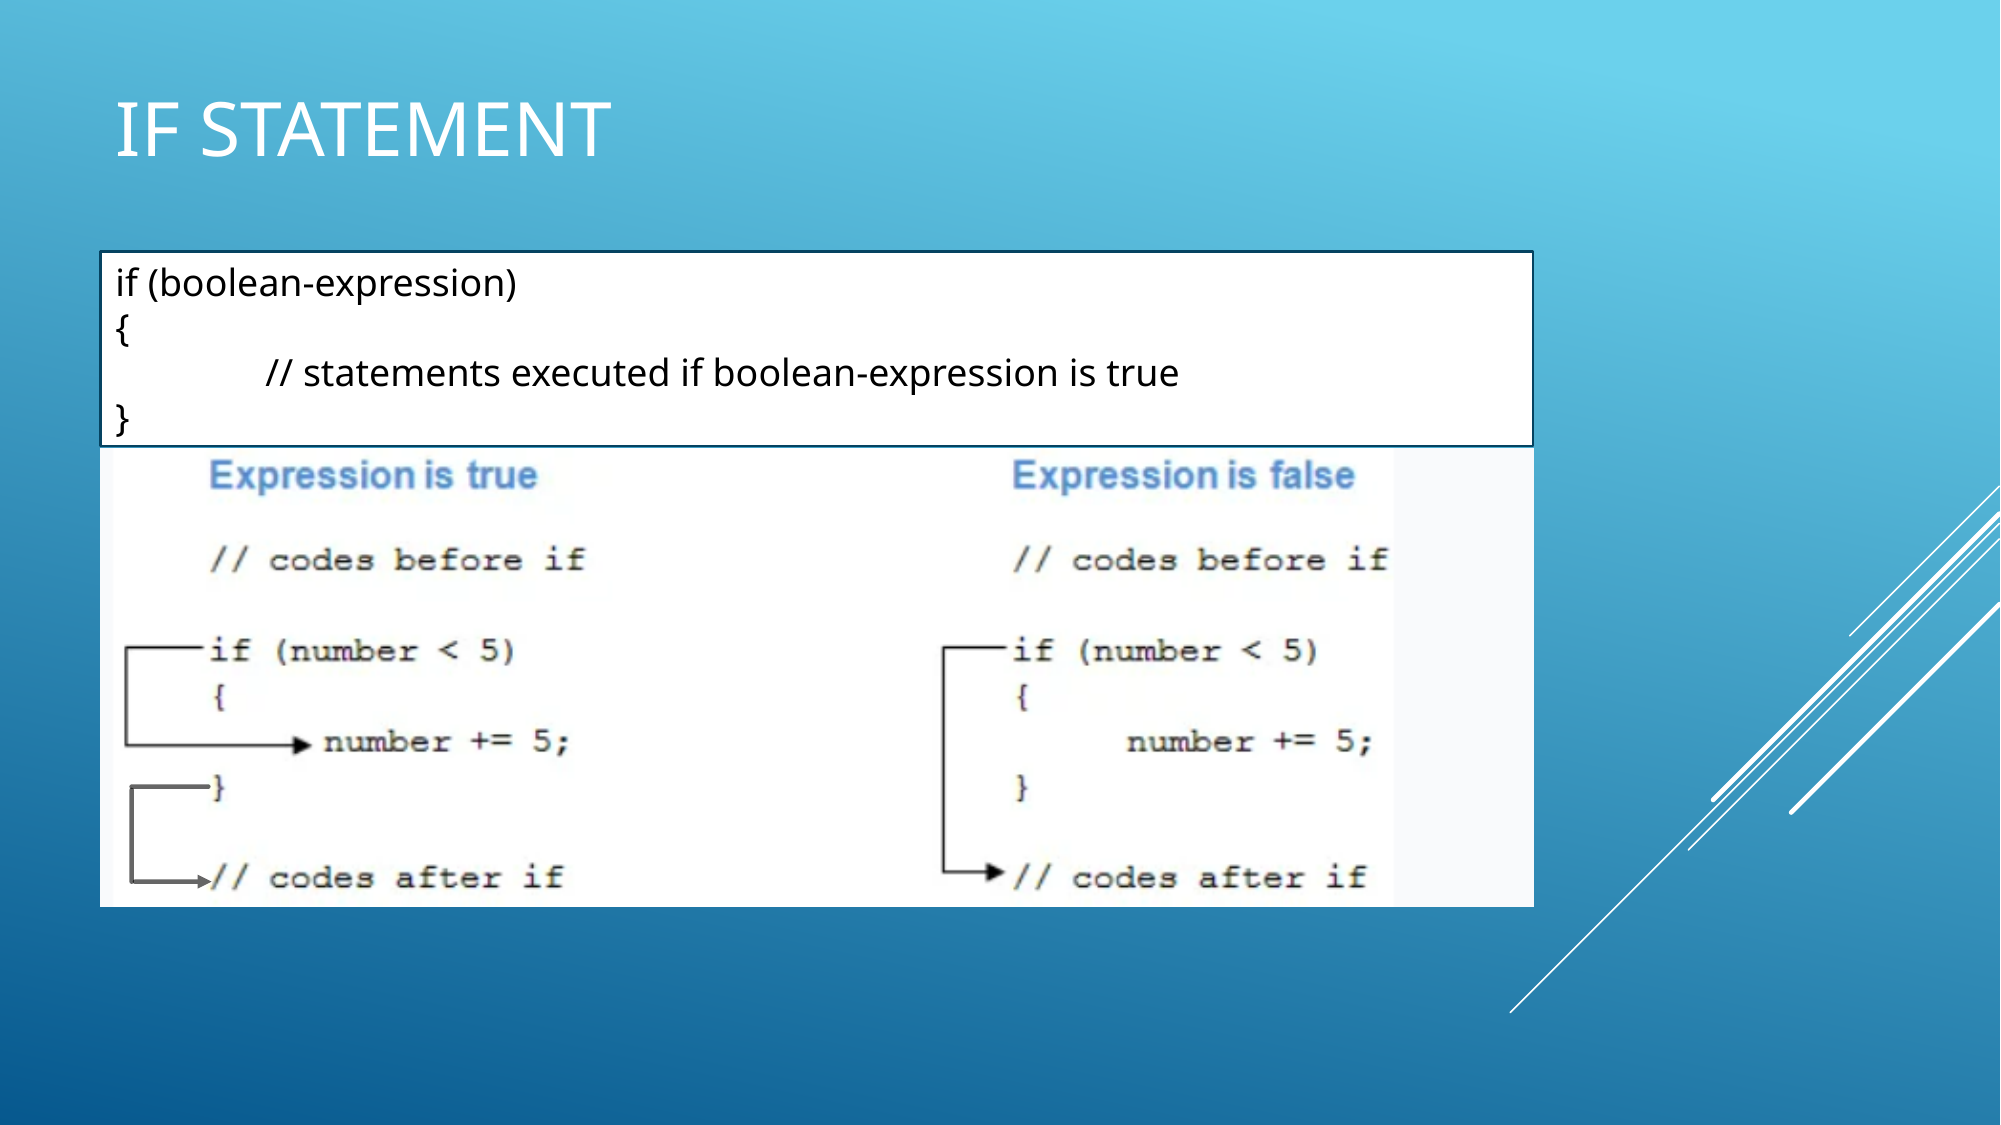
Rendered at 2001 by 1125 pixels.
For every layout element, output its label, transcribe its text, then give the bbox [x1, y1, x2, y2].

title If statement [100, 42, 1872, 210]
text_box if (boolean-expression) { // statements executed if boolean-expression is true } [99, 250, 1534, 447]
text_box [100, 447, 1534, 907]
